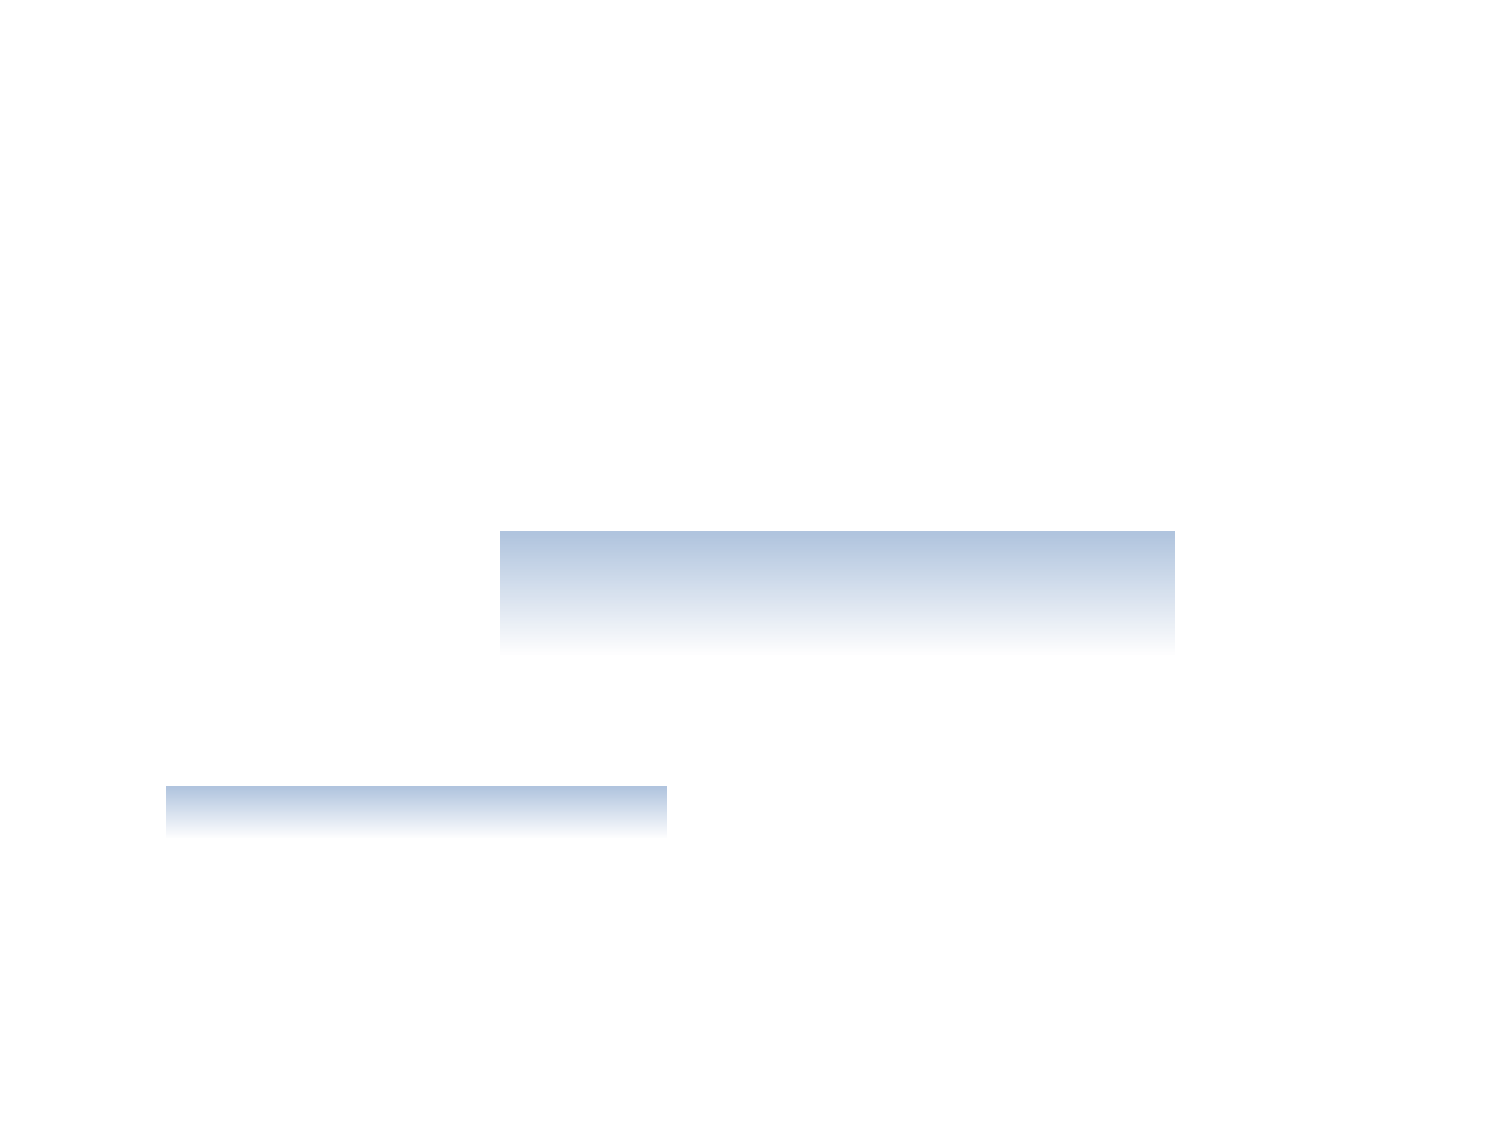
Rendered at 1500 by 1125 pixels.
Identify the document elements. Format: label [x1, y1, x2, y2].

picture [499, 530, 1175, 655]
picture [166, 785, 668, 838]
